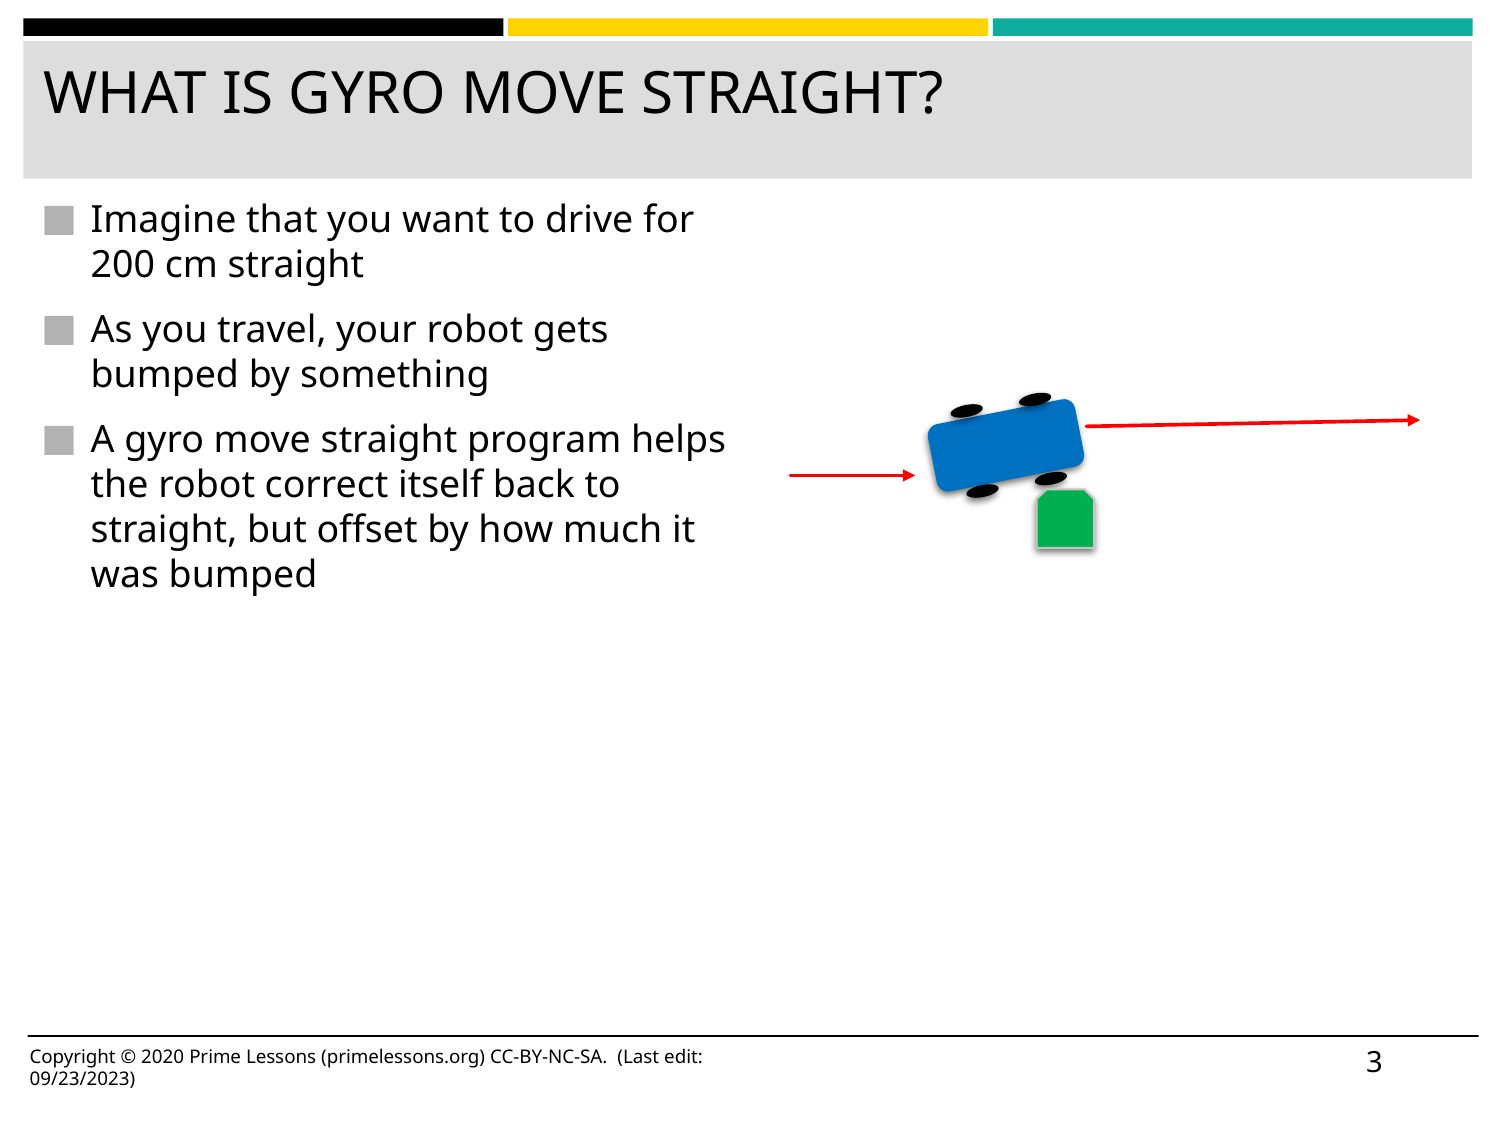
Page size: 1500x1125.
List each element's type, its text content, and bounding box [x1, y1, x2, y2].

footer Copyright © 2020 Prime Lessons (primelessons.org) CC-BY-NC-SA. (Last edit: 09/23/2023) [14, 1036, 814, 1097]
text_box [930, 397, 1082, 493]
slide_number ‹#› [1351, 1036, 1478, 1097]
text_box [1036, 491, 1095, 548]
title WHAT IS GYRO MOVE STRAIGHT? [28, 48, 1464, 172]
list Imagine that you want to drive for 200 cm straight As you travel, your robot gets bumped by something A gyro move straight program helps the robot correct itself back to straight, but offset by how much it was bumped [25, 187, 773, 1021]
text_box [1085, 419, 1421, 427]
